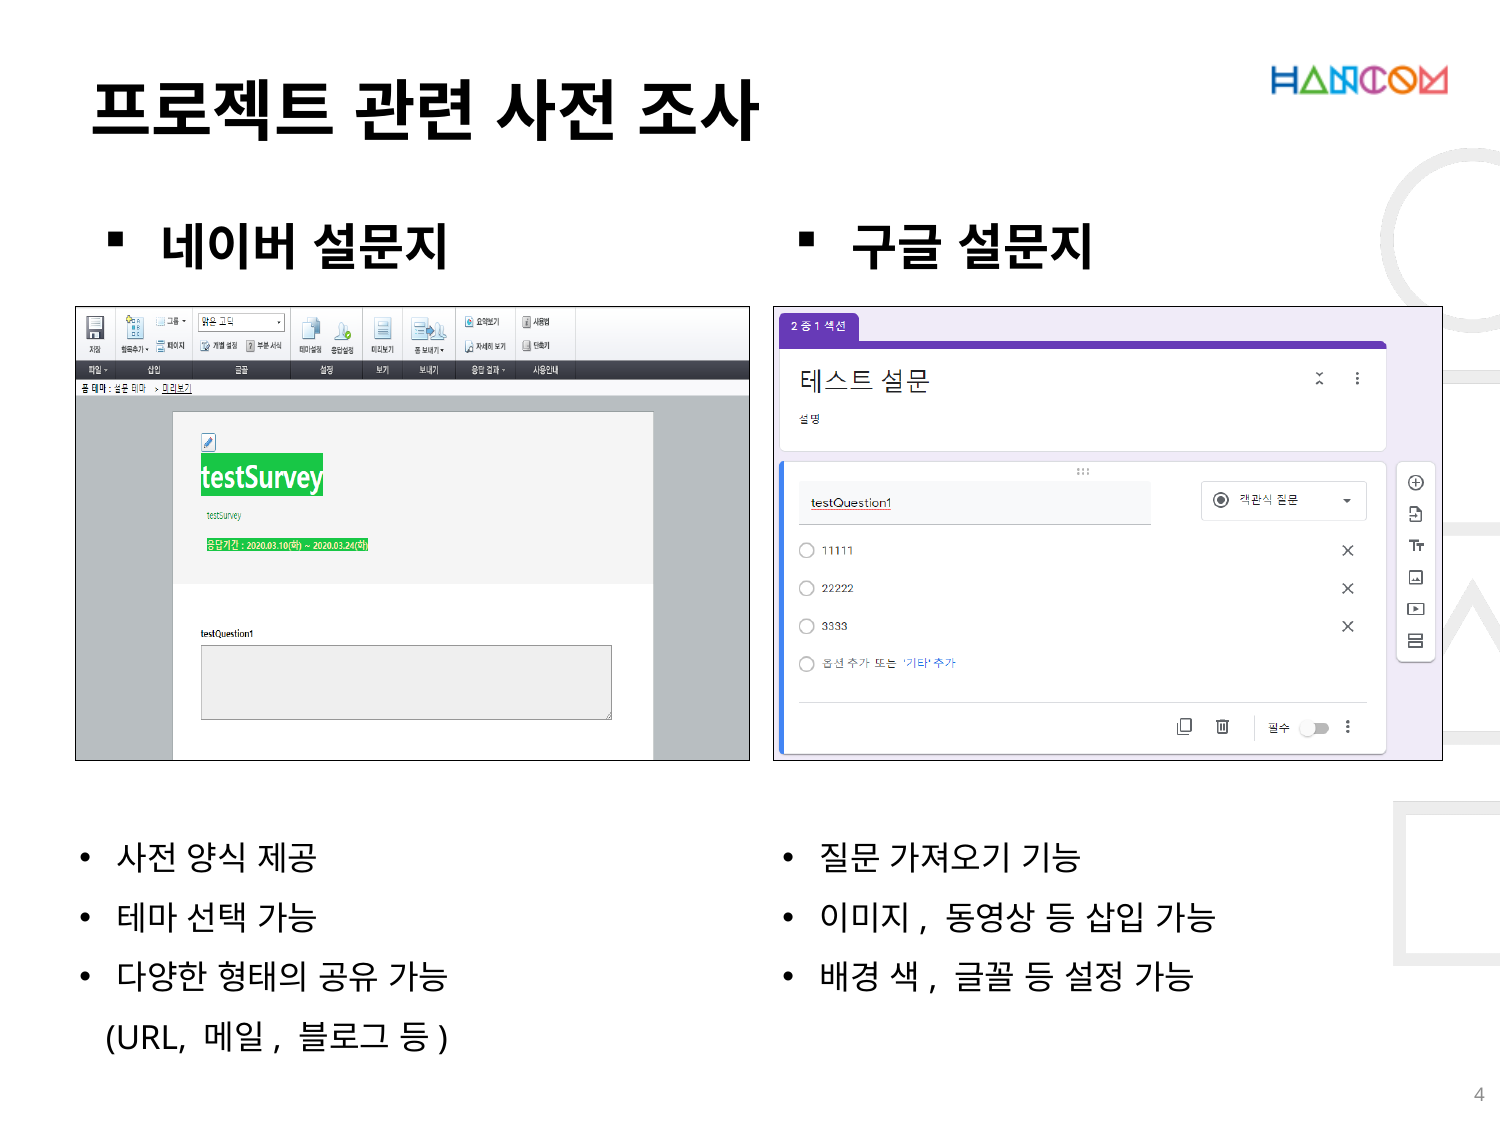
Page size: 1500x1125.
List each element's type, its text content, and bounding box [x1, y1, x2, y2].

text_box 프로젝트 관련 사전 조사 [74, 45, 1425, 173]
slide_number 4 [1149, 1065, 1500, 1125]
picture [74, 127, 1500, 1012]
text_box 사전 양식 제공 테마 선택 가능 다양한 형태의 공유 가능 (URL, 메일, 블로그 등) [17, 809, 626, 1064]
text_box 질문 가져오기 기능 이미지, 동영상 등 삽입 가능 배경 색, 글꼴 등 설정 가능 [720, 809, 1329, 1004]
picture [1425, 51, 1459, 117]
text_box 구글 설문지 [780, 208, 1111, 283]
text_box 네이버 설문지 [89, 208, 467, 283]
